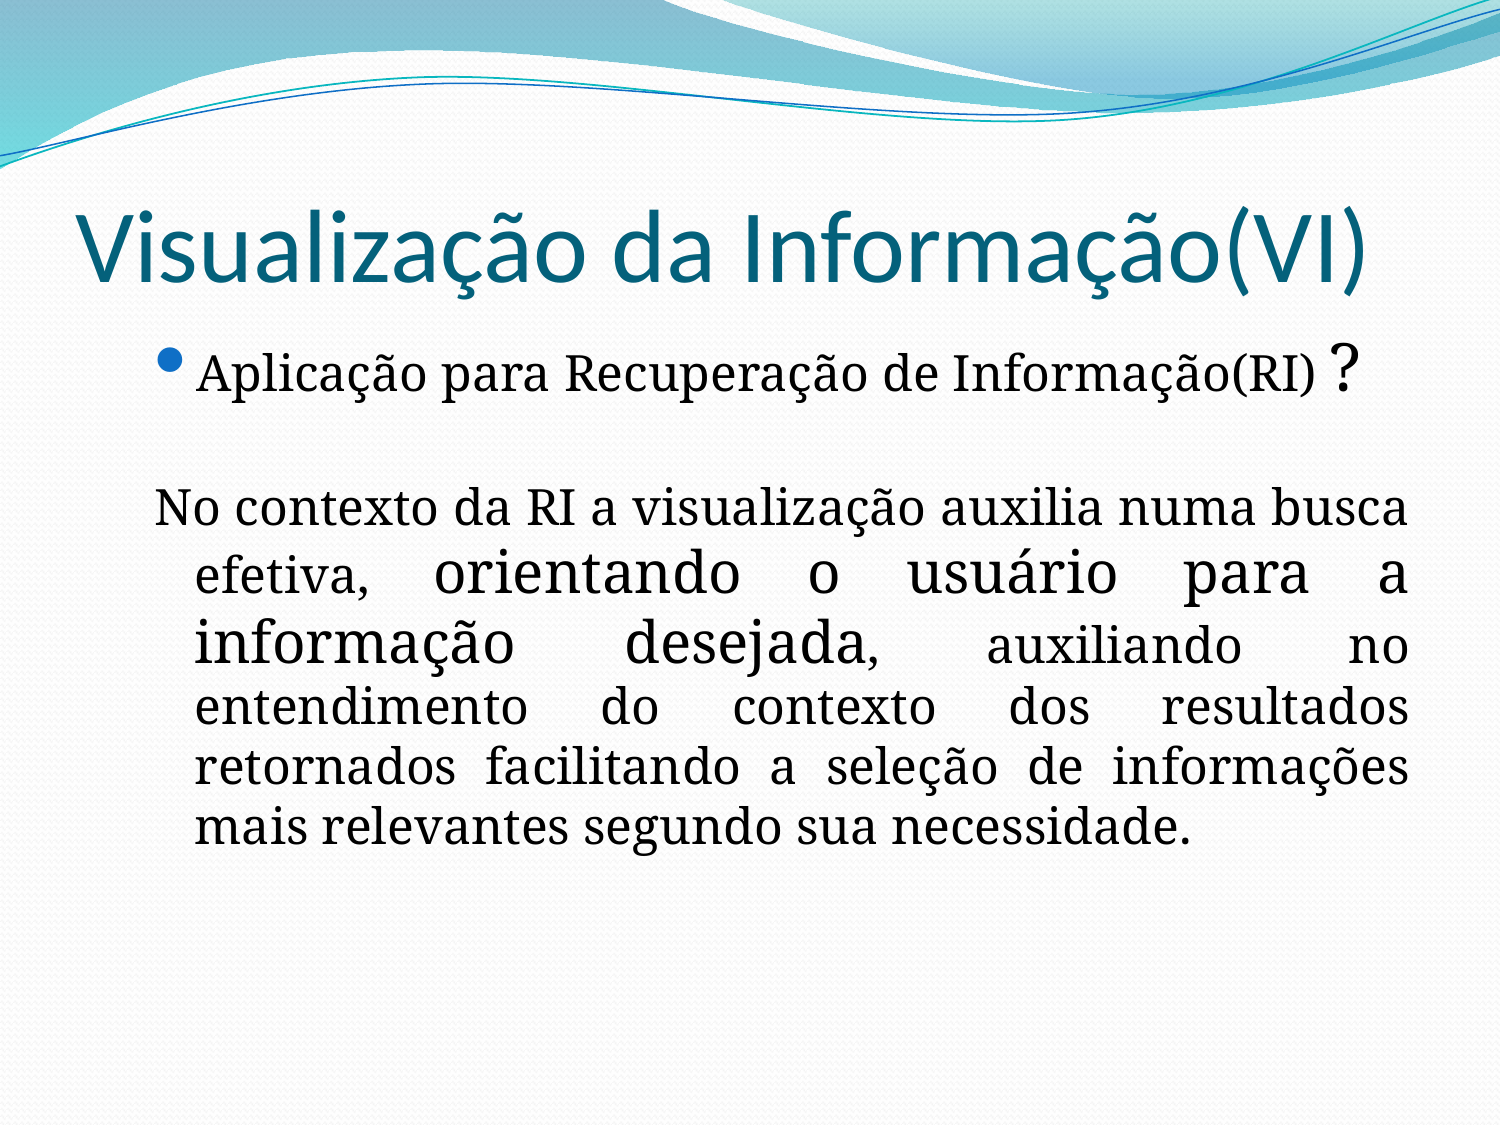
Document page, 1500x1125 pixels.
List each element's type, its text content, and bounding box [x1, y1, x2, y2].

title Visualização da Informação(VI) [75, 115, 1425, 303]
list Aplicação para Recuperação de Informação(RI) ? No contexto da RI a visualização auxilia numa busca efetiva, orientando o usuário para a informação desejada, auxiliando no entendimento do contexto dos resultados retornados facilitando a seleção de informações mais relevantes segundo sua necessidade. [75, 317, 1425, 1038]
